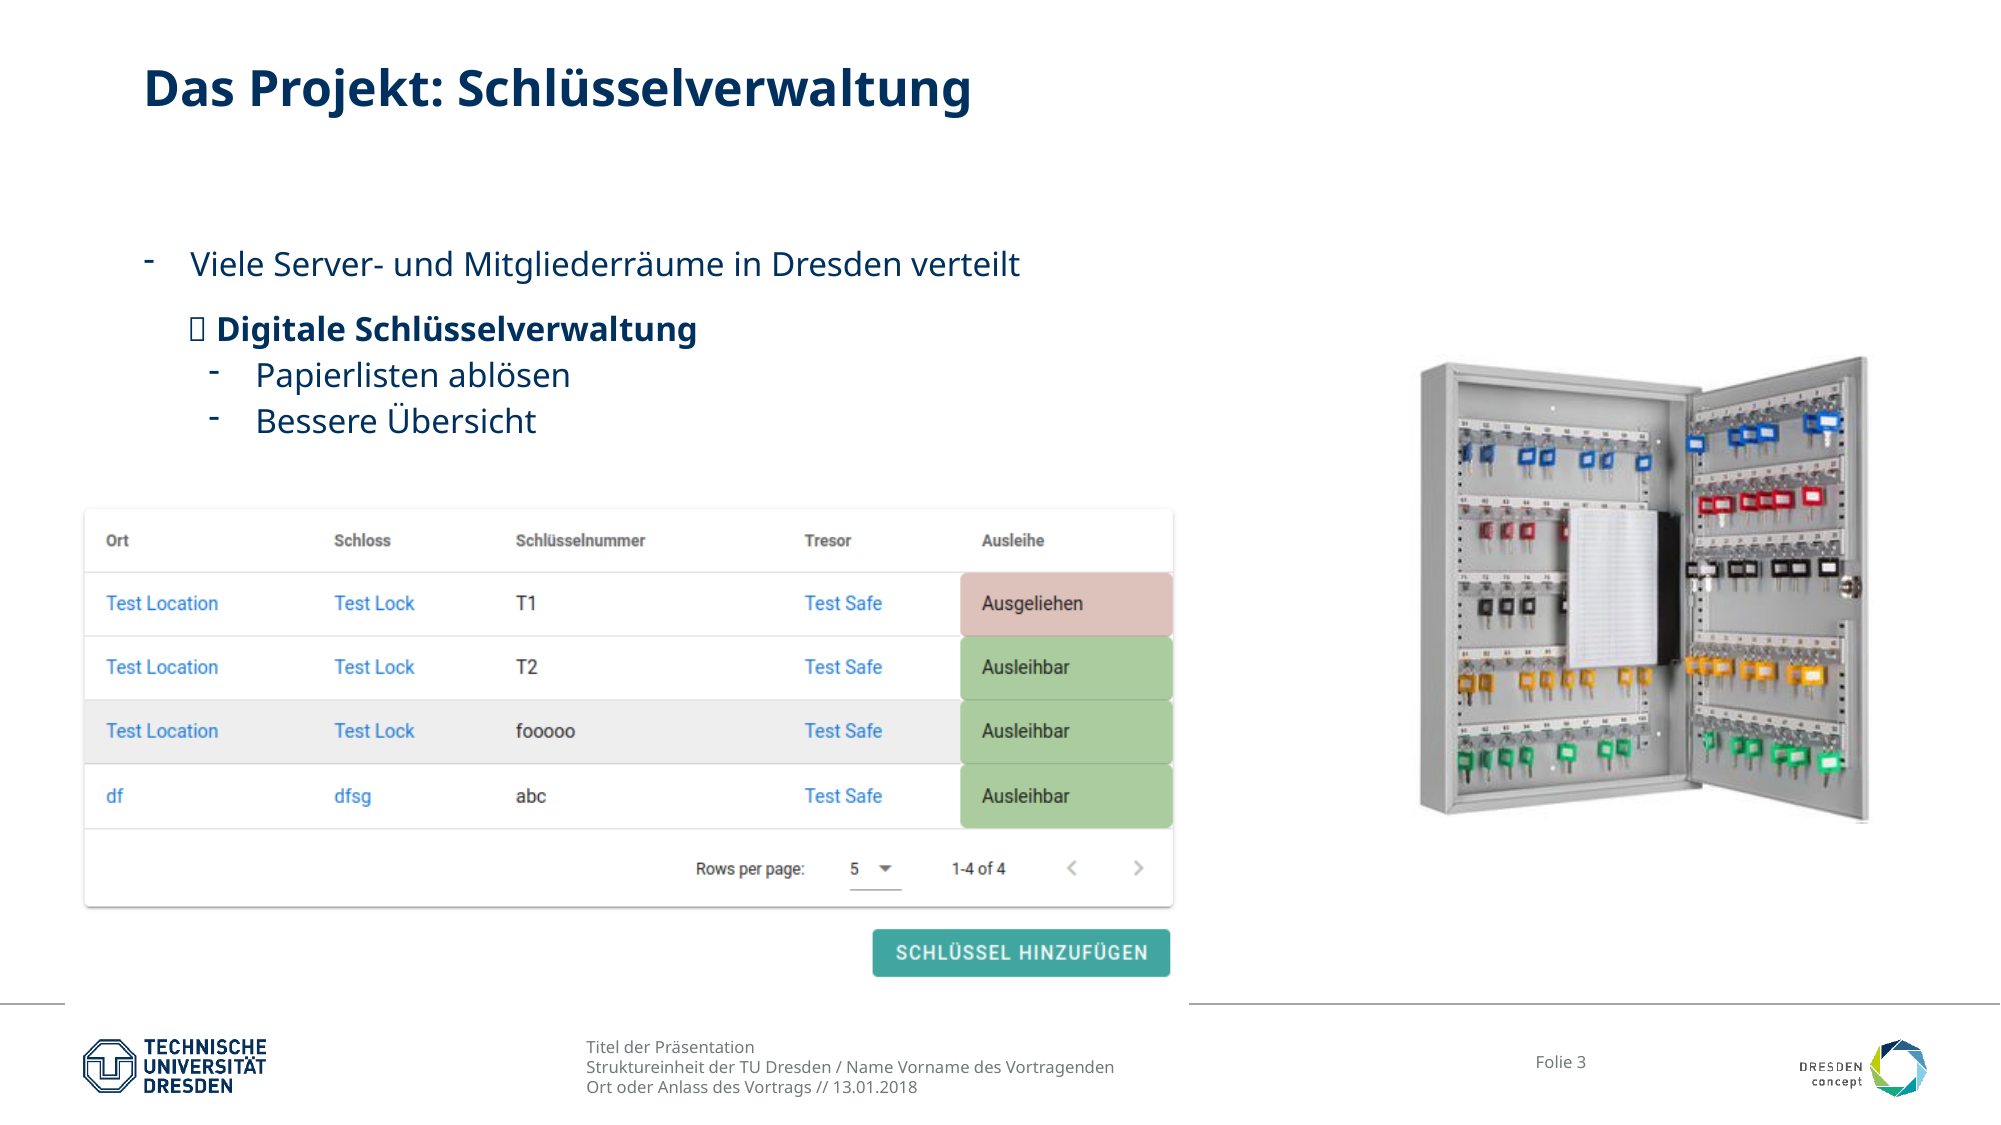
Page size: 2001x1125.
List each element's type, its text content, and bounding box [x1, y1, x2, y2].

picture [83, 1039, 266, 1093]
list Viele Server- und Mitgliederräume in Dresden verteilt  Digitale Schlüsselverwaltung Papierlisten ablösen Bessere Übersicht [143, 243, 1880, 957]
picture [1800, 1039, 1927, 1097]
picture [1410, 354, 1880, 824]
picture [65, 504, 1189, 1009]
title Das Projekt: Schlüsselverwaltung [143, 56, 1880, 169]
